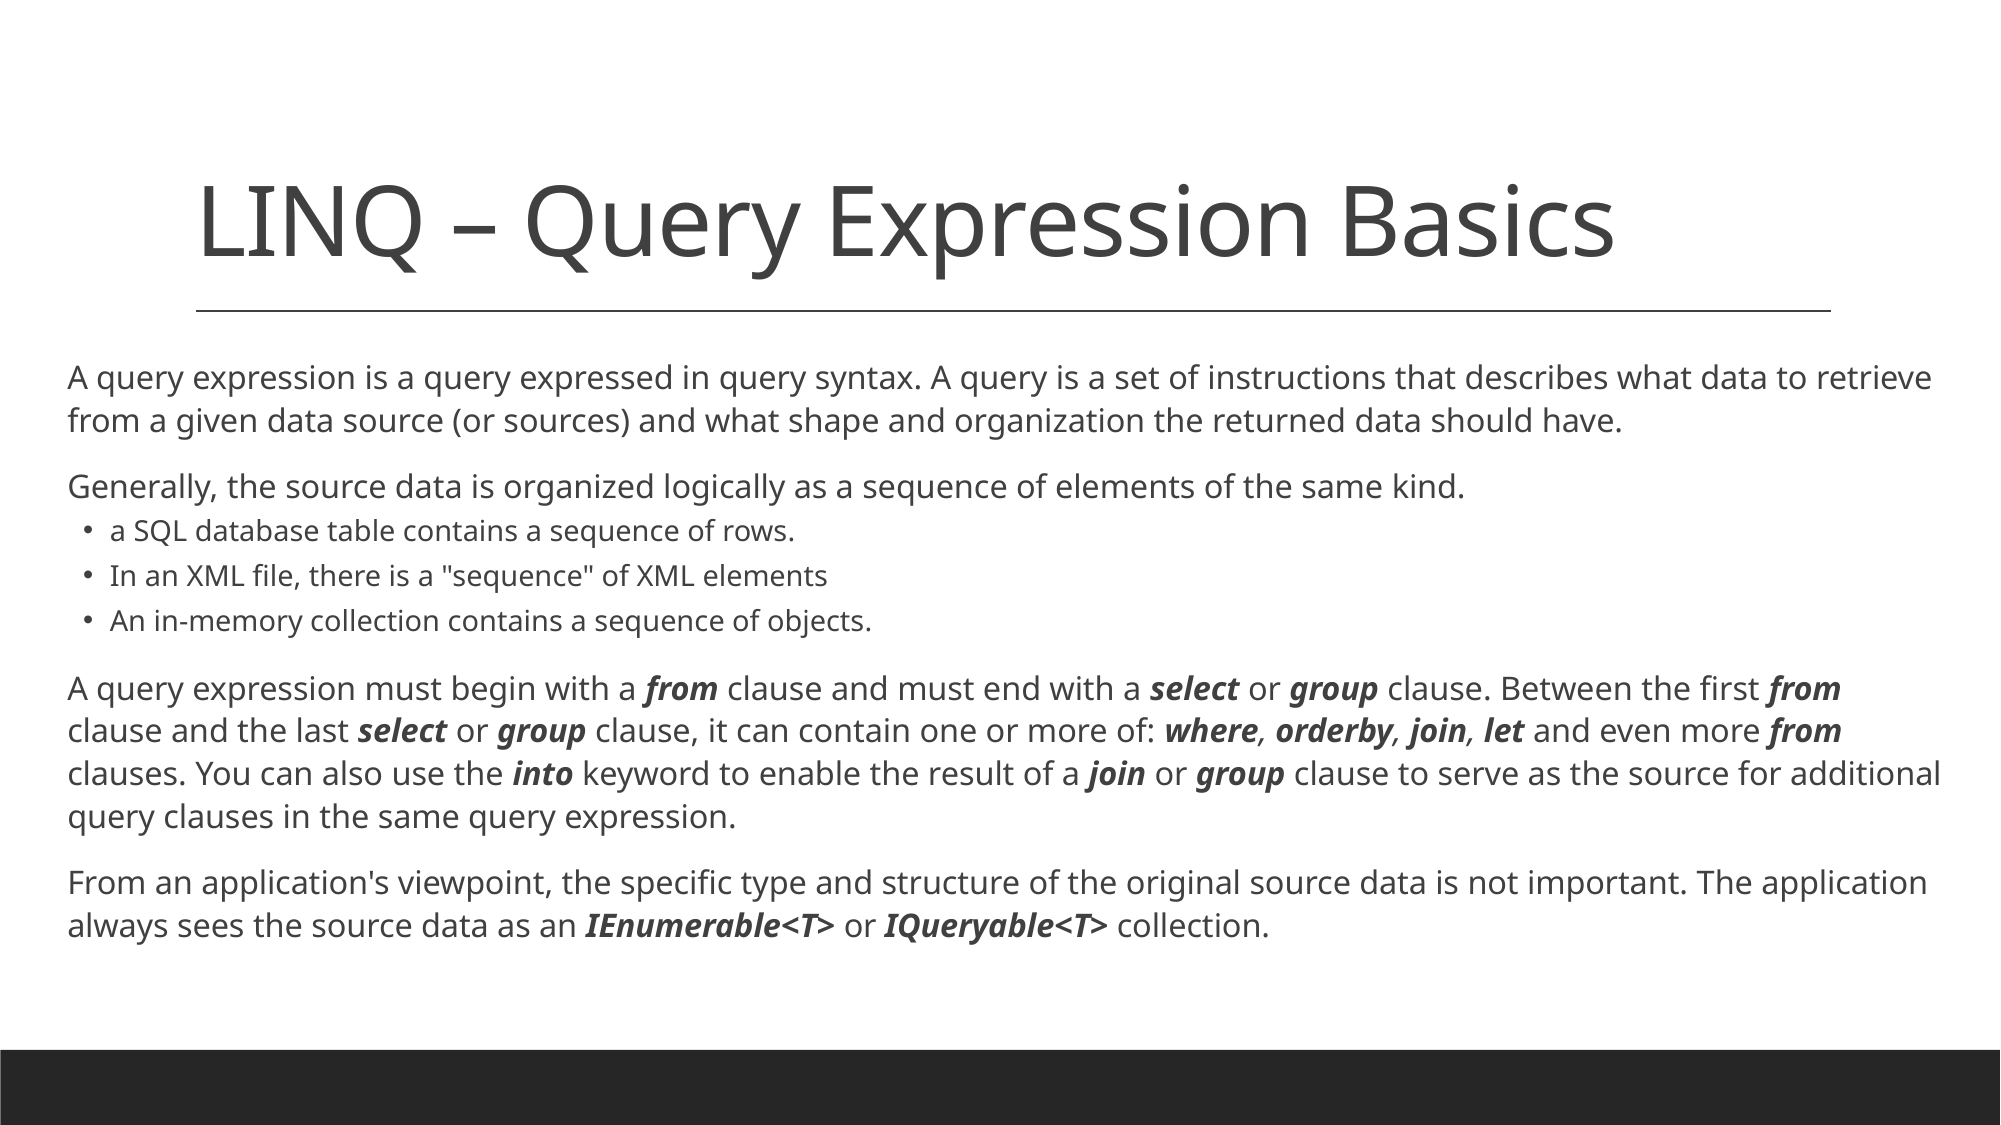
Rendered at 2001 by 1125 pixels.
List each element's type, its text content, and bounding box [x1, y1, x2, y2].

title LINQ – Query Expression Basics [180, 47, 1830, 285]
list A query expression is a query expressed in query syntax. A query is a set of instructions that describes what data to retrieve from a given data source (or sources) and what shape and organization the returned data should have. Generally, the source data is organized logically as a sequence of elements of the same kind. a SQL database table contains a sequence of rows. In an XML file, there is a "sequence" of XML elements An in-memory collection contains a sequence of objects. A query expression must begin with a from clause and must end with a select or group clause. Between the first from clause and the last select or group clause, it can contain one or more of: where, orderby, join, let and even more from clauses. You can also use the into keyword to enable the result of a join or group clause to serve as the source for additional query clauses in the same query expression. From an application's viewpoint, the specific type and structure of the original source data is not important. The application always sees the source data as an IEnumerable<T> or IQueryable<T> collection. [53, 345, 1943, 963]
